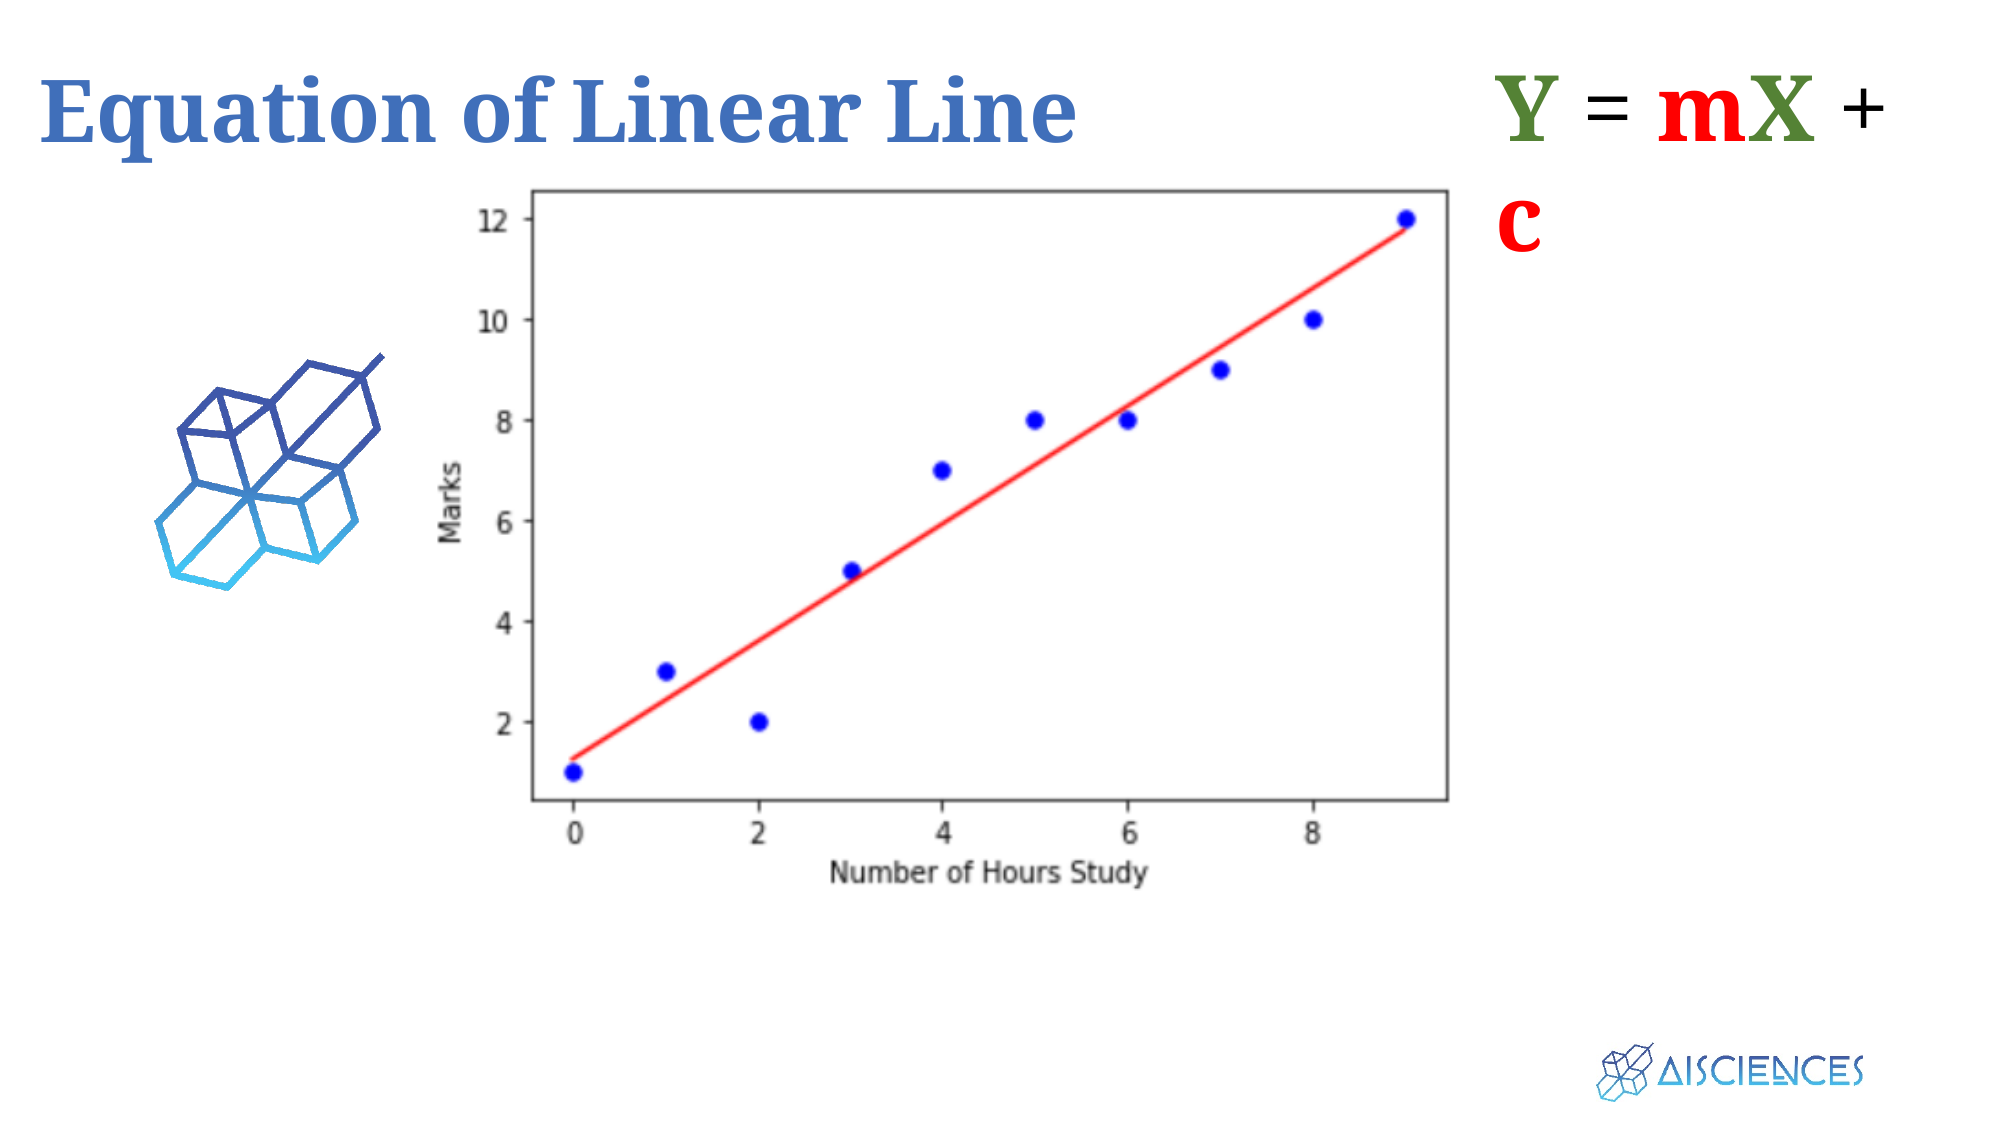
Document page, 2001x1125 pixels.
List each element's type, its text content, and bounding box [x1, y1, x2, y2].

picture [1596, 1042, 1863, 1102]
title Equation of Linear Line [24, 37, 1139, 169]
picture [154, 352, 385, 591]
text_box Y = mX + c [1480, 42, 1970, 277]
picture [416, 168, 1481, 928]
